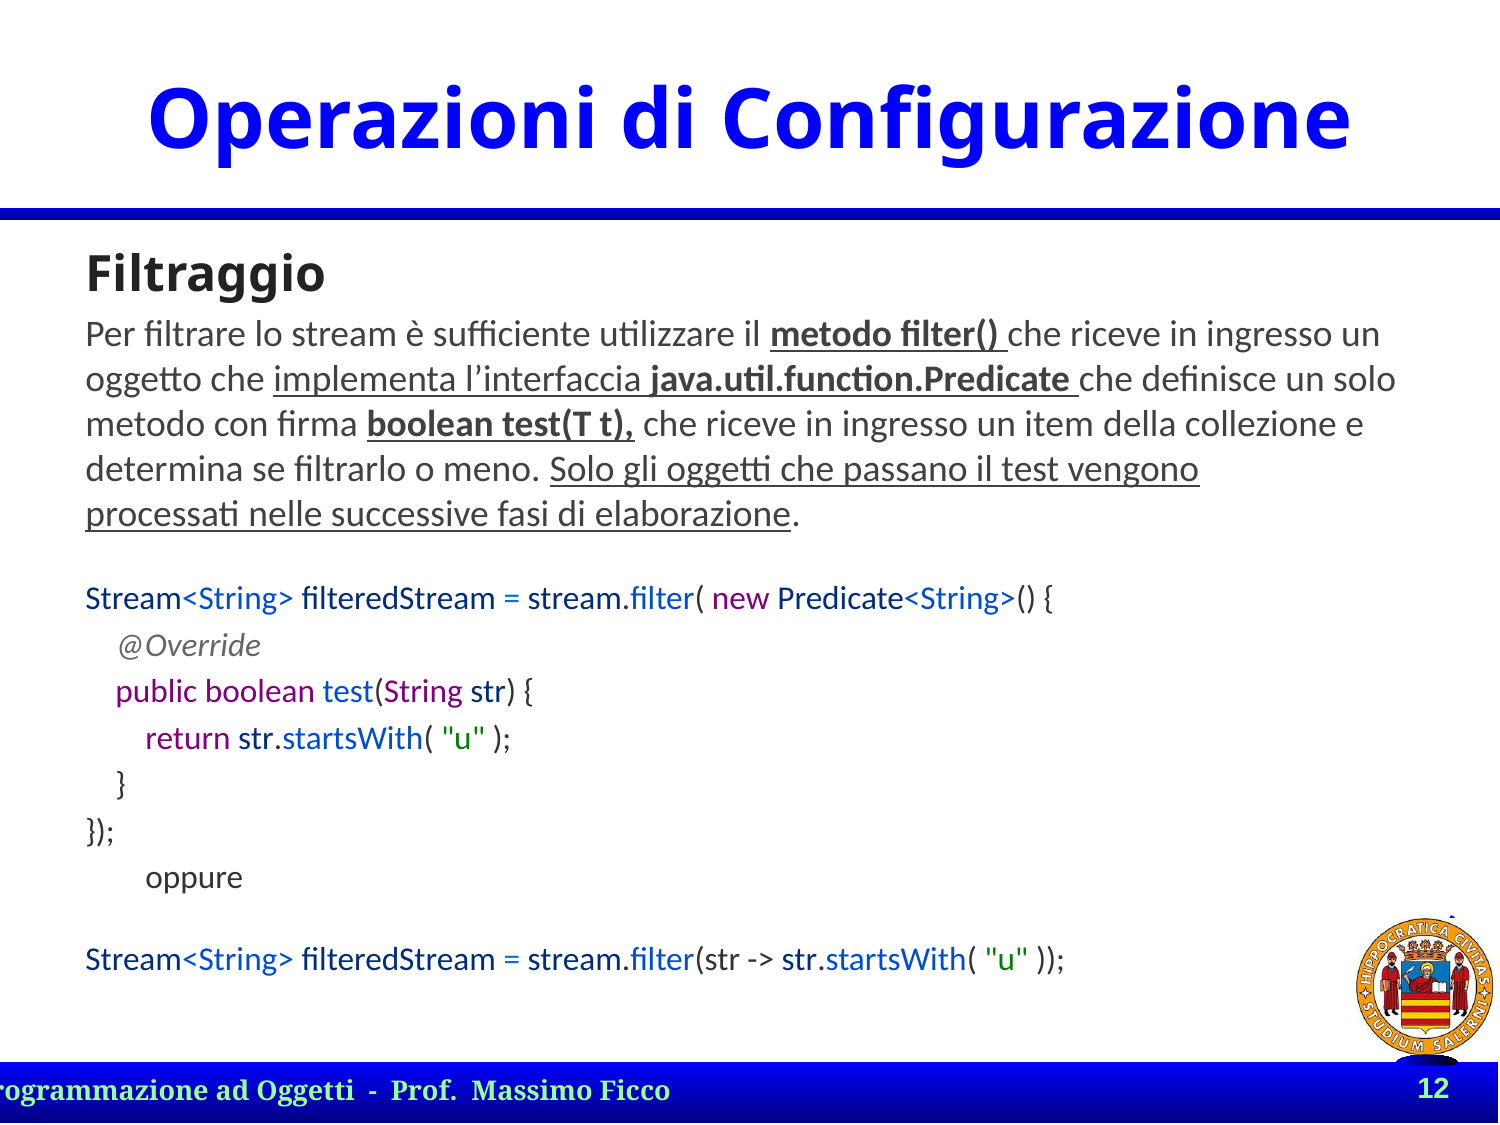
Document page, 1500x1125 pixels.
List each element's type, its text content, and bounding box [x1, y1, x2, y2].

slide_number 12 [1277, 1049, 1466, 1125]
list Filtraggio Per filtrare lo stream è sufficiente utilizzare il metodo filter() che riceve in ingresso un oggetto che implementa l’interfaccia java.util.function.Predicate che definisce un solo metodo con firma boolean test(T t), che riceve in ingresso un item della collezione e determina se filtrarlo o meno. Solo gli oggetti che passano il test vengono processati nelle successive fasi di elaborazione. Stream<String> filteredStream = stream.filter( new Predicate<String>() { @Override public boolean test(String str) { return str.startsWith( "u" ); } }); oppure Stream<String> filteredStream = stream.filter(str -> str.startsWith( "u" )); [70, 234, 1434, 1035]
title Operazioni di Configurazione [0, 21, 1500, 210]
picture [1356, 918, 1493, 1055]
